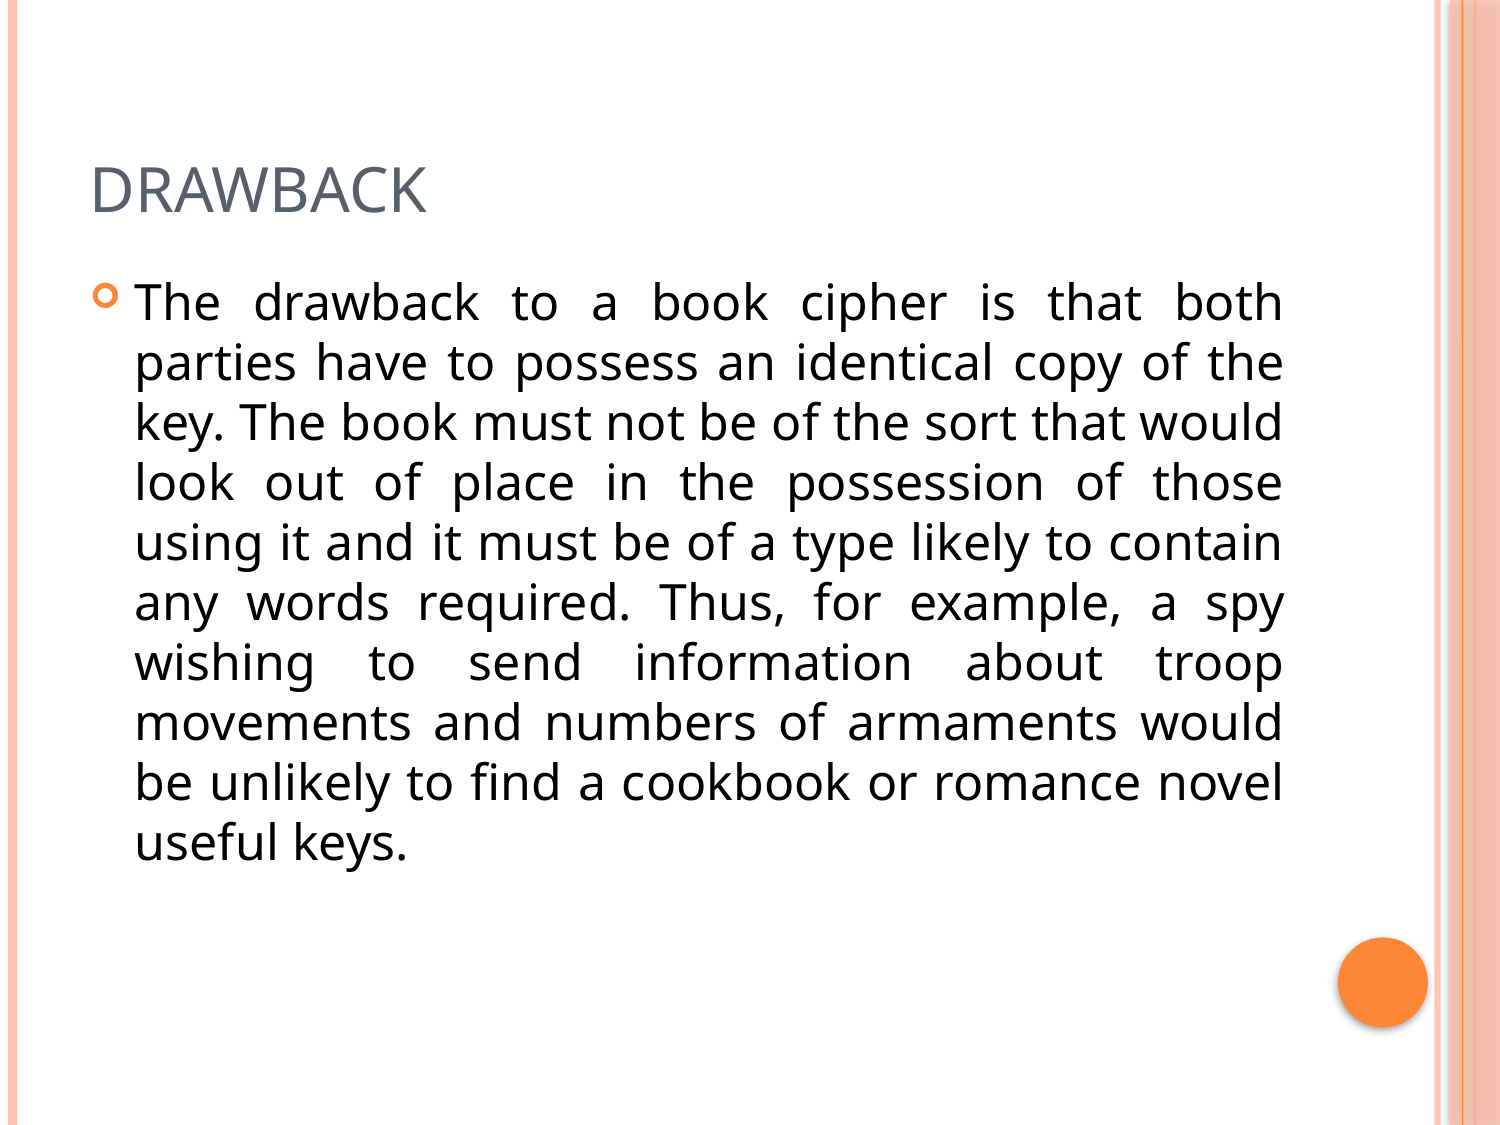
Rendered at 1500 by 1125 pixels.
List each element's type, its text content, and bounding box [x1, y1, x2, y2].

list The drawback to a book cipher is that both parties have to possess an identical copy of the key. The book must not be of the sort that would look out of place in the possession of those using it and it must be of a type likely to contain any words required. Thus, for example, a spy wishing to send information about troop movements and numbers of armaments would be unlikely to find a cookbook or romance novel useful keys. [75, 262, 1300, 1062]
title Drawback [75, 45, 1300, 233]
